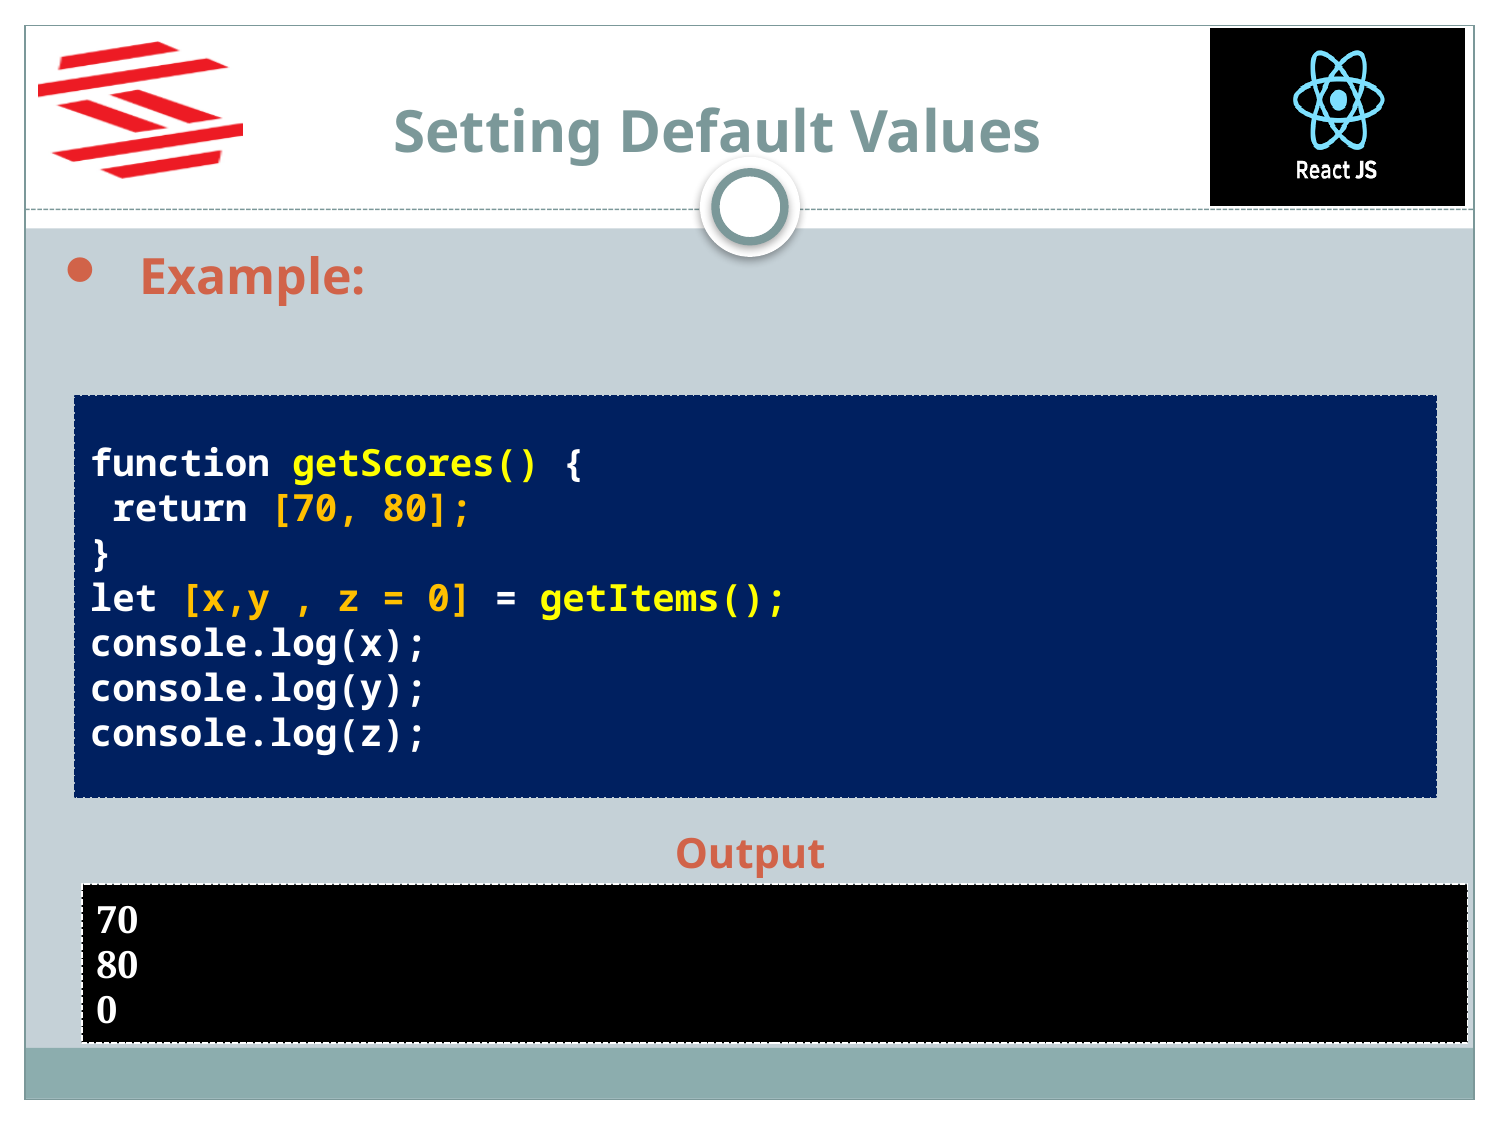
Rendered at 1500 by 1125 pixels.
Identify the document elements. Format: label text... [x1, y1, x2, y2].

text_box 70 80 0 [81, 883, 1468, 1044]
list Example: [49, 237, 1445, 1034]
text_box function getScores() { return [70, 80]; } let [x,y , z = 0] = getItems(); console.log(x); console.log(y); console.log(z); [74, 395, 1437, 798]
picture [1210, 28, 1466, 206]
picture [37, 40, 243, 185]
title Setting Default Values [17, 46, 31, 172]
text_box Output [659, 819, 841, 885]
title Setting Default Values [248, 46, 1203, 172]
